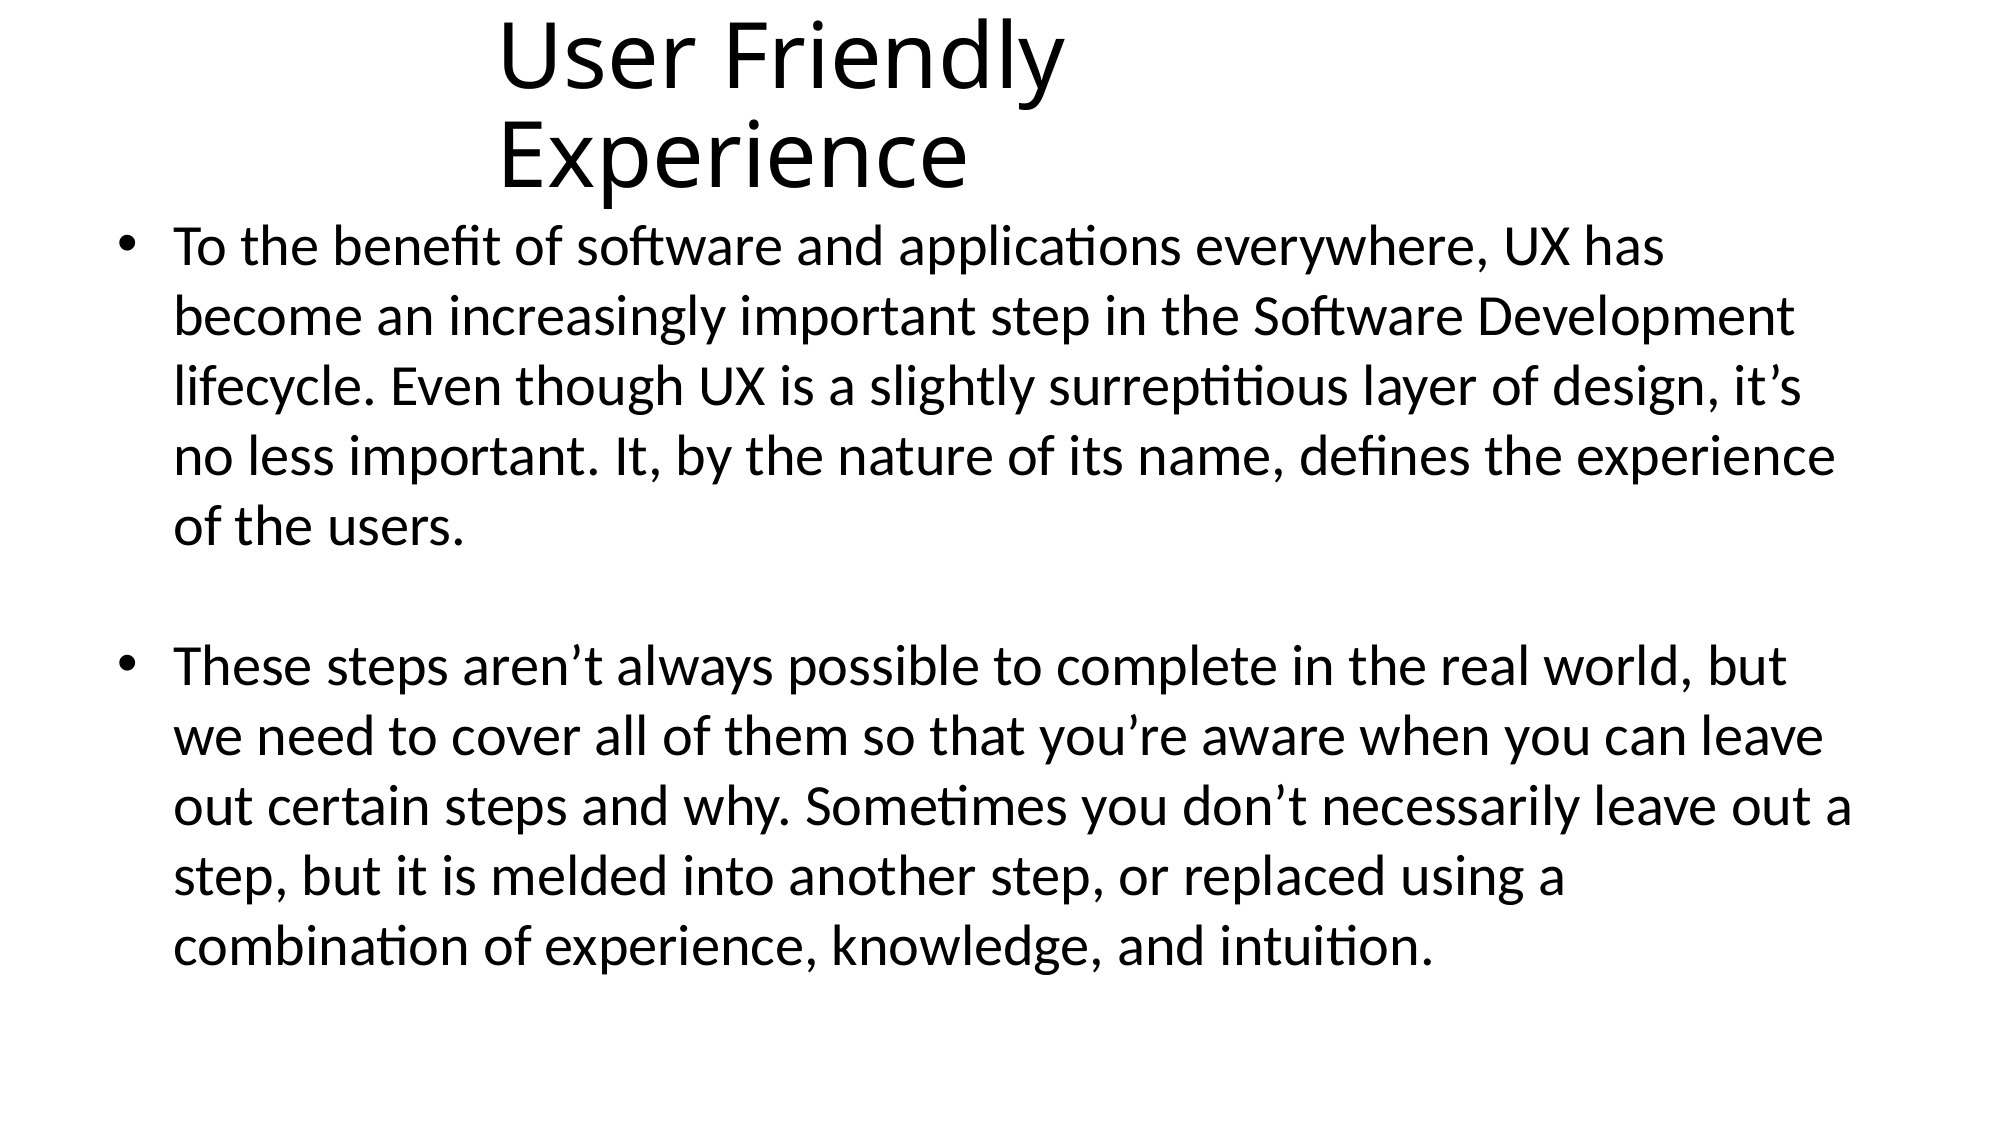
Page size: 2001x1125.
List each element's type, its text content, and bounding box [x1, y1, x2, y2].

title User Friendly Experience [481, 0, 1496, 200]
text_box To the benefit of software and applications everywhere, UX has become an increasingly important step in the Software Development lifecycle. Even though UX is a slightly surreptitious layer of design, it’s no less important. It, by the nature of its name, defines the experience of the users. These steps aren’t always possible to complete in the real world, but we need to cover all of them so that you’re aware when you can leave out certain steps and why. Sometimes you don’t necessarily leave out a step, but it is melded into another step, or replaced using a combination of experience, knowledge, and intuition. [102, 200, 1875, 1105]
